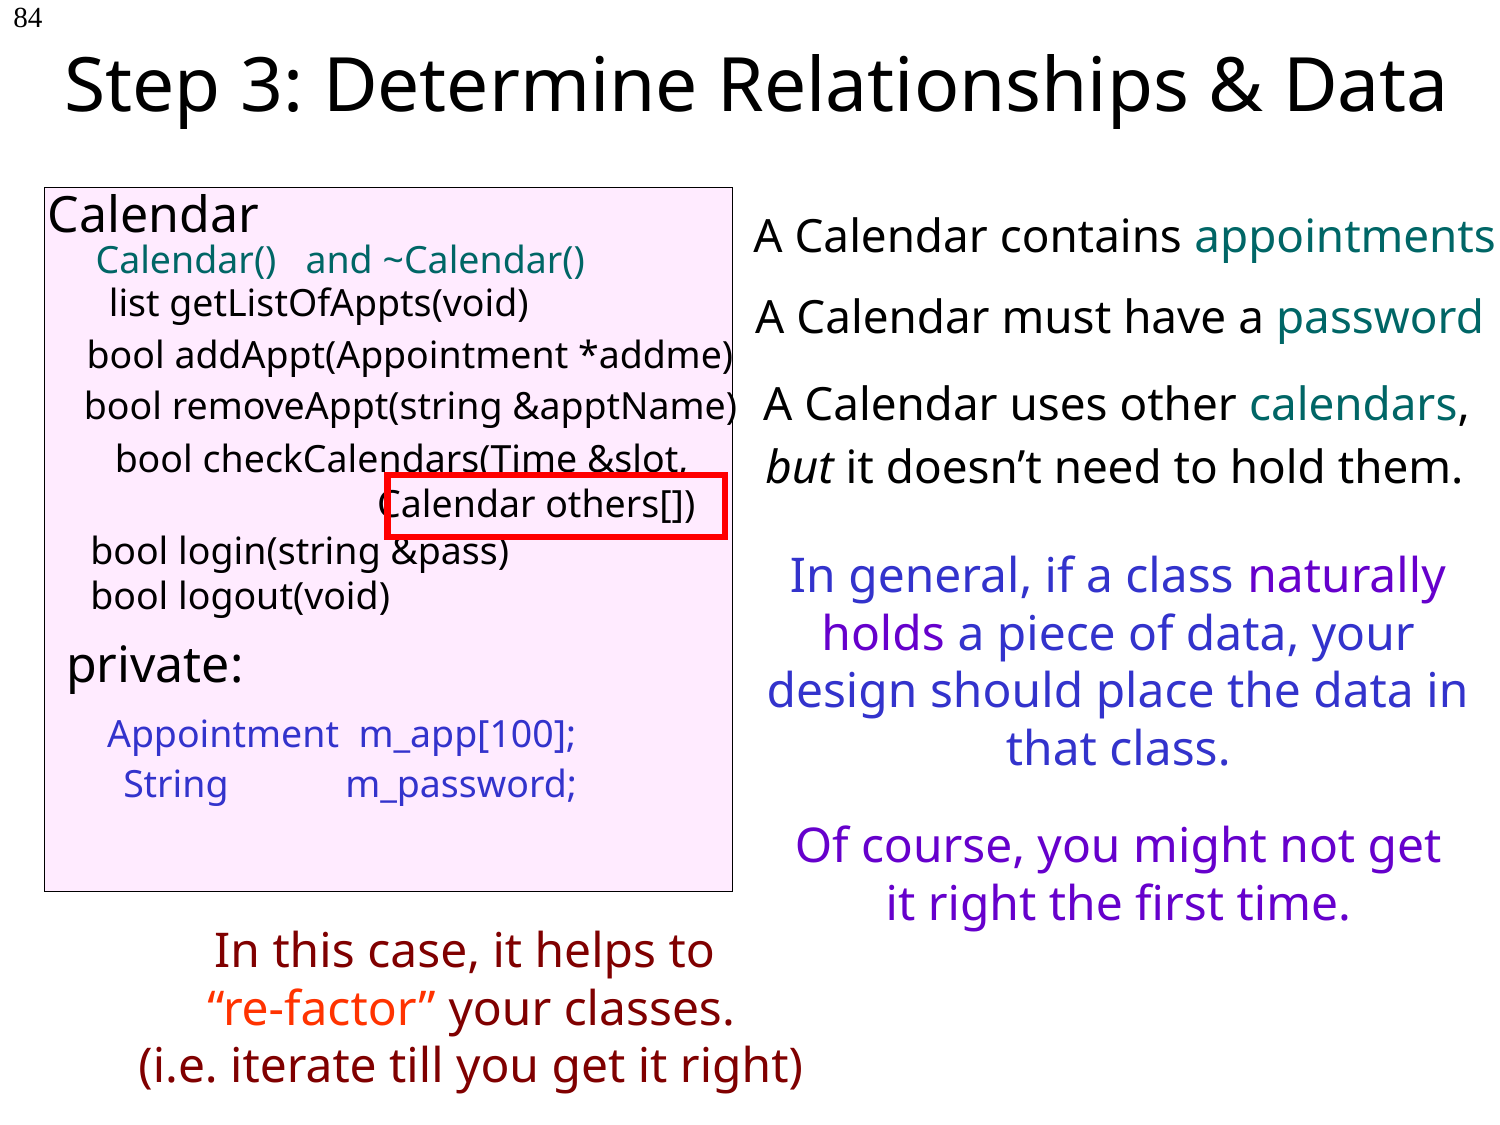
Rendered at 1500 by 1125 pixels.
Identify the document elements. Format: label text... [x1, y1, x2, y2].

text_box Appointment m_app[100]; [92, 702, 592, 762]
text_box [387, 474, 725, 538]
title Step 3: Determine Relationships & Data [44, 0, 1470, 175]
text_box In this case, it helps to “re-factor” your classes. (i.e. iterate till you get it right) [75, 912, 868, 1100]
slide_number 84 [0, 0, 44, 66]
text_box but it doesn’t need to hold them. [750, 429, 1479, 500]
text_box String m_password; [108, 752, 593, 813]
text_box bool checkCalendars(Time &slot, Calendar others[]) [100, 427, 712, 519]
text_box private: [51, 624, 259, 700]
text_box A Calendar contains appointments [738, 198, 1500, 269]
text_box bool login(string &pass) bool logout(void) [75, 519, 525, 625]
text_box bool removeAppt(string &apptName) [69, 374, 748, 435]
text_box bool addAppt(Appointment *addme) [71, 323, 749, 374]
text_box list getListOfAppts(void) [93, 289, 544, 323]
text_box A Calendar must have a password [740, 279, 1499, 350]
text_box Calendar() and ~Calendar() [80, 228, 601, 289]
text_box In general, if a class naturally holds a piece of data, your design should place the data in that class. [736, 537, 1500, 783]
text_box A Calendar uses other calendars, [748, 367, 1485, 438]
text_box Of course, you might not get it right the first time. [762, 807, 1475, 937]
text_box [44, 250, 733, 892]
text_box Calendar [33, 174, 274, 250]
text_box [274, 187, 733, 323]
